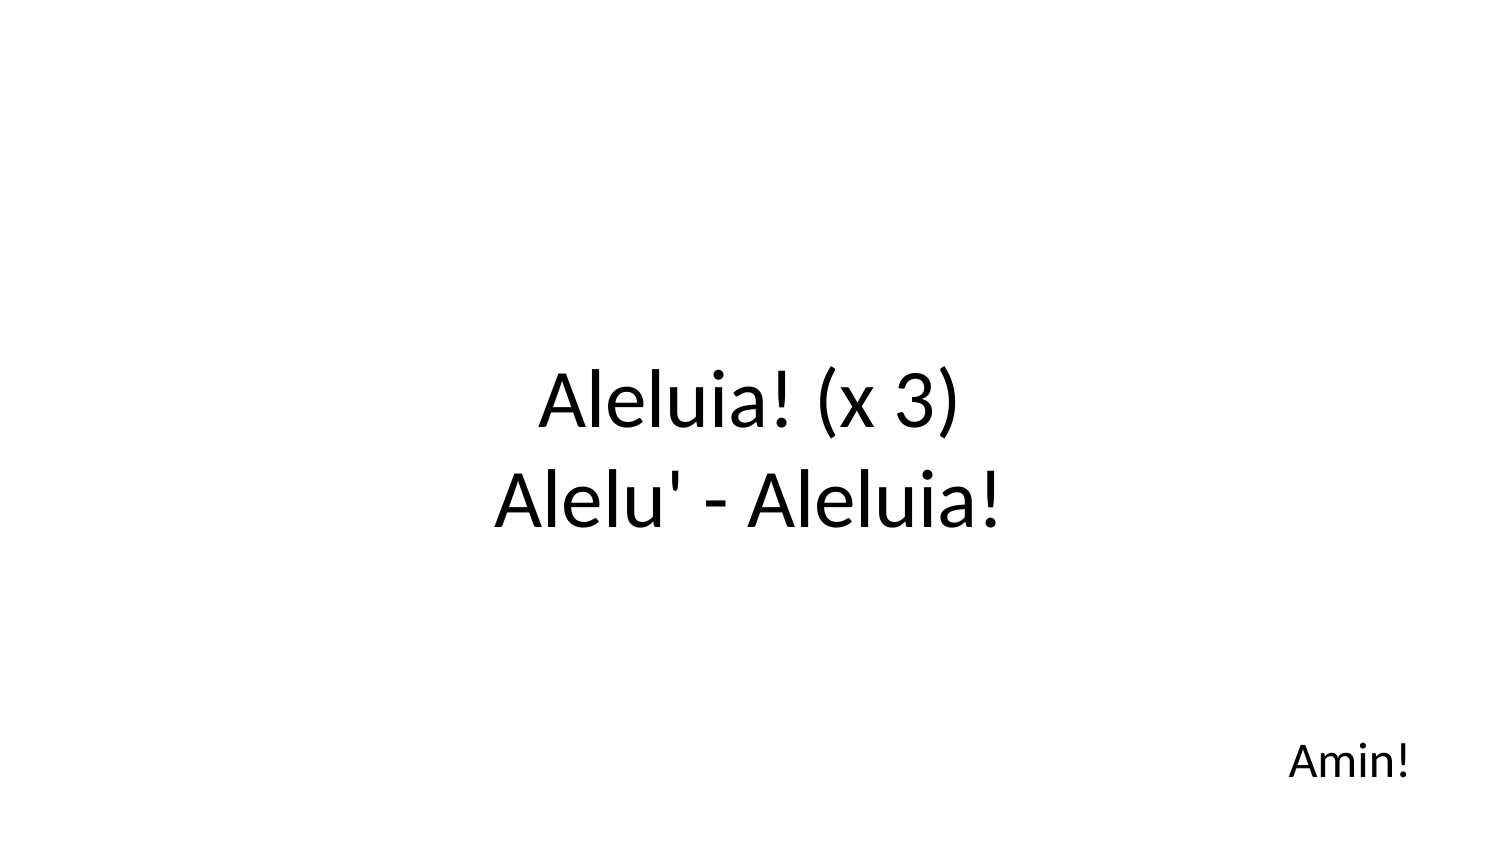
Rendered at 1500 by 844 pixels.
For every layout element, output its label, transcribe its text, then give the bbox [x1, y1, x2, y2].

text_box Amin! [1273, 674, 1427, 795]
text_box Aleluia! (x 3) Alelu' - Aleluia! [479, 292, 1020, 552]
